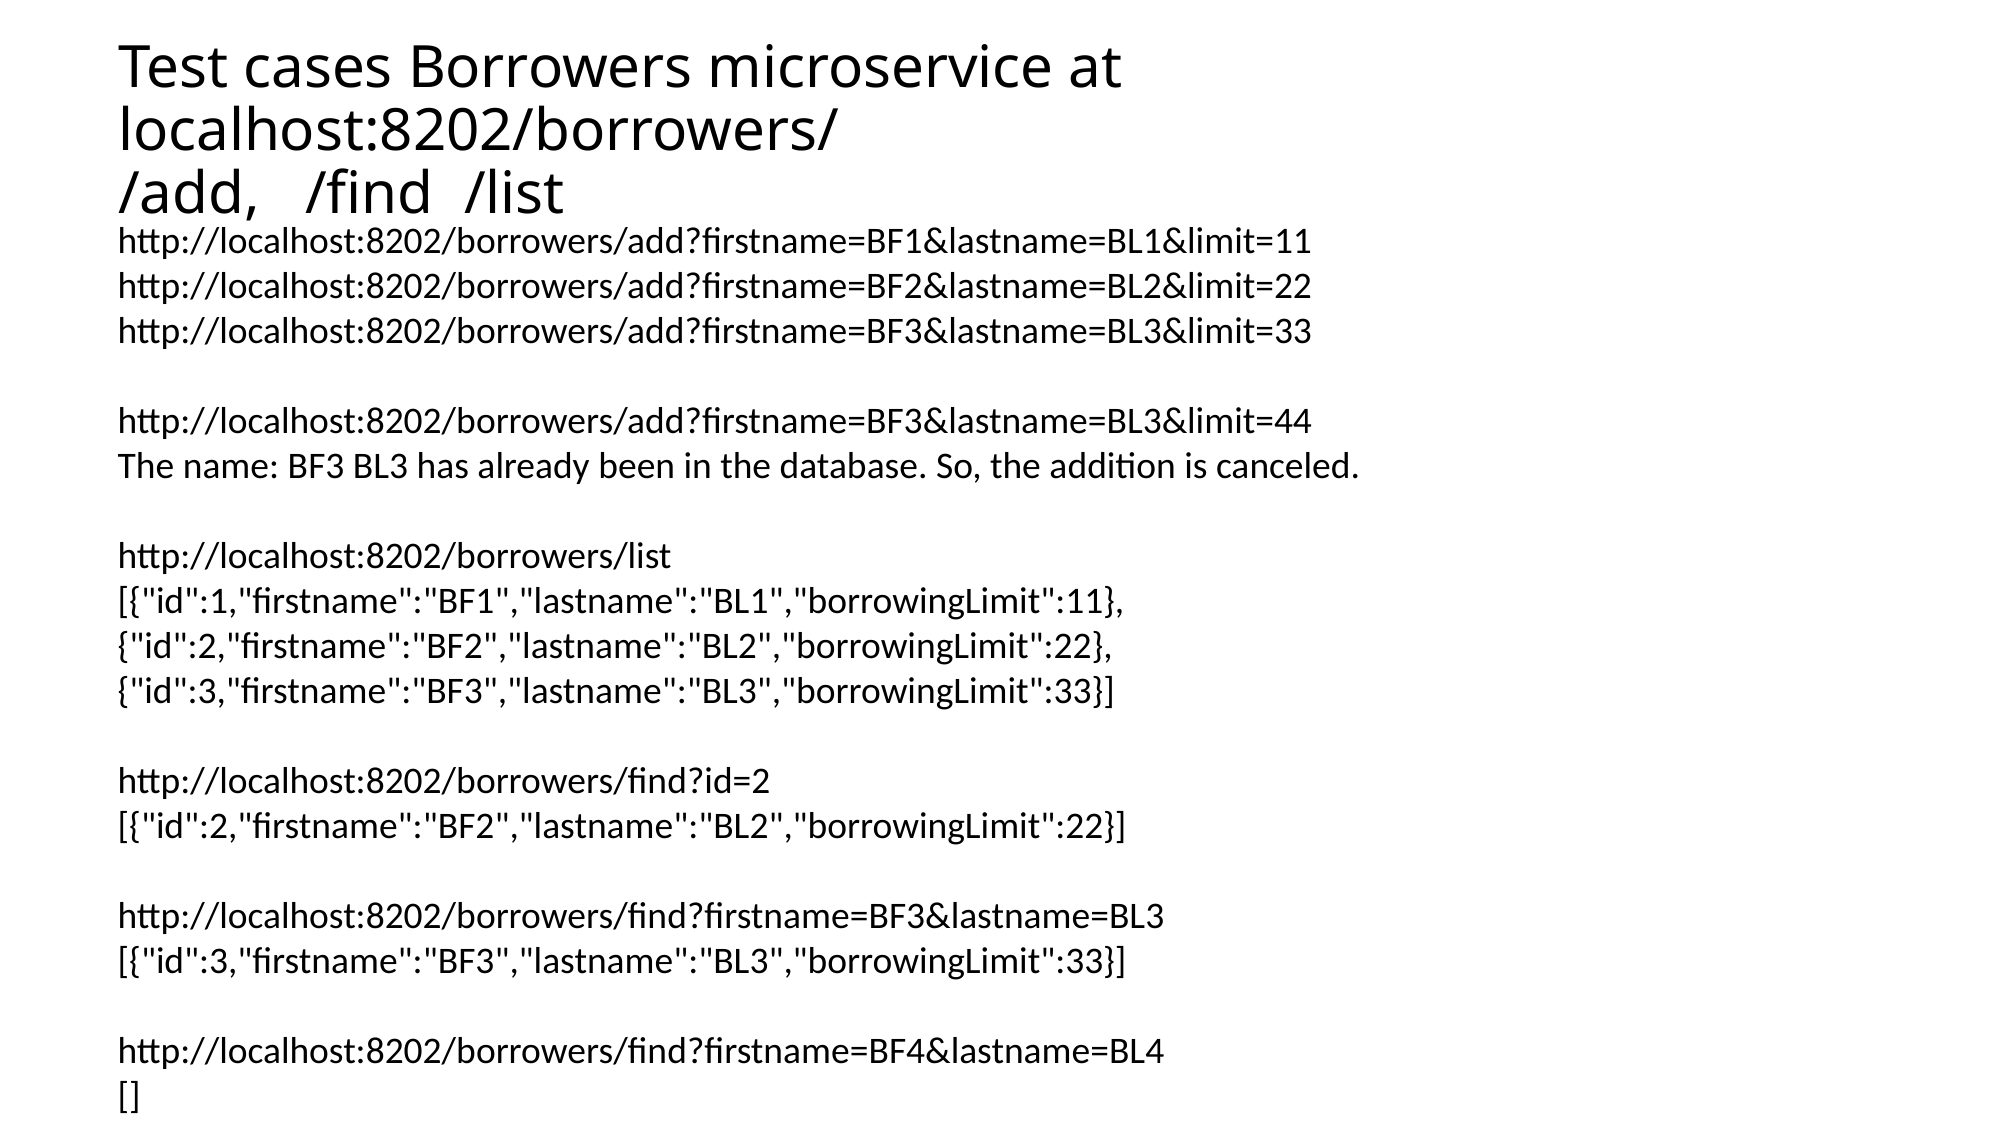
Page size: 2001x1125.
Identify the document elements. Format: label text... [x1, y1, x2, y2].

title Test cases Borrowers microservice at localhost:8202/borrowers/ /add, /find /list [103, 23, 1828, 241]
text_box http://localhost:8202/borrowers/add?firstname=BF1&lastname=BL1&limit=11 http://localhost:8202/borrowers/add?firstname=BF2&lastname=BL2&limit=22 http://localhost:8202/borrowers/add?firstname=BF3&lastname=BL3&limit=33 http://localhost:8202/borrowers/add?firstname=BF3&lastname=BL3&limit=44 The name: BF3 BL3 has already been in the database. So, the addition is canceled. http://localhost:8202/borrowers/list [{"id":1,"firstname":"BF1","lastname":"BL1","borrowingLimit":11}, {"id":2,"firstname":"BF2","lastname":"BL2","borrowingLimit":22}, {"id":3,"firstname":"BF3","lastname":"BL3","borrowingLimit":33}] http://localhost:8202/borrowers/find?id=2 [{"id":2,"firstname":"BF2","lastname":"BL2","borrowingLimit":22}] http://localhost:8202/borrowers/find?firstname=BF3&lastname=BL3 [{"id":3,"firstname":"BF3","lastname":"BL3","borrowingLimit":33}] http://localhost:8202/borrowers/find?firstname=BF4&lastname=BL4 [] [102, 208, 1637, 1124]
